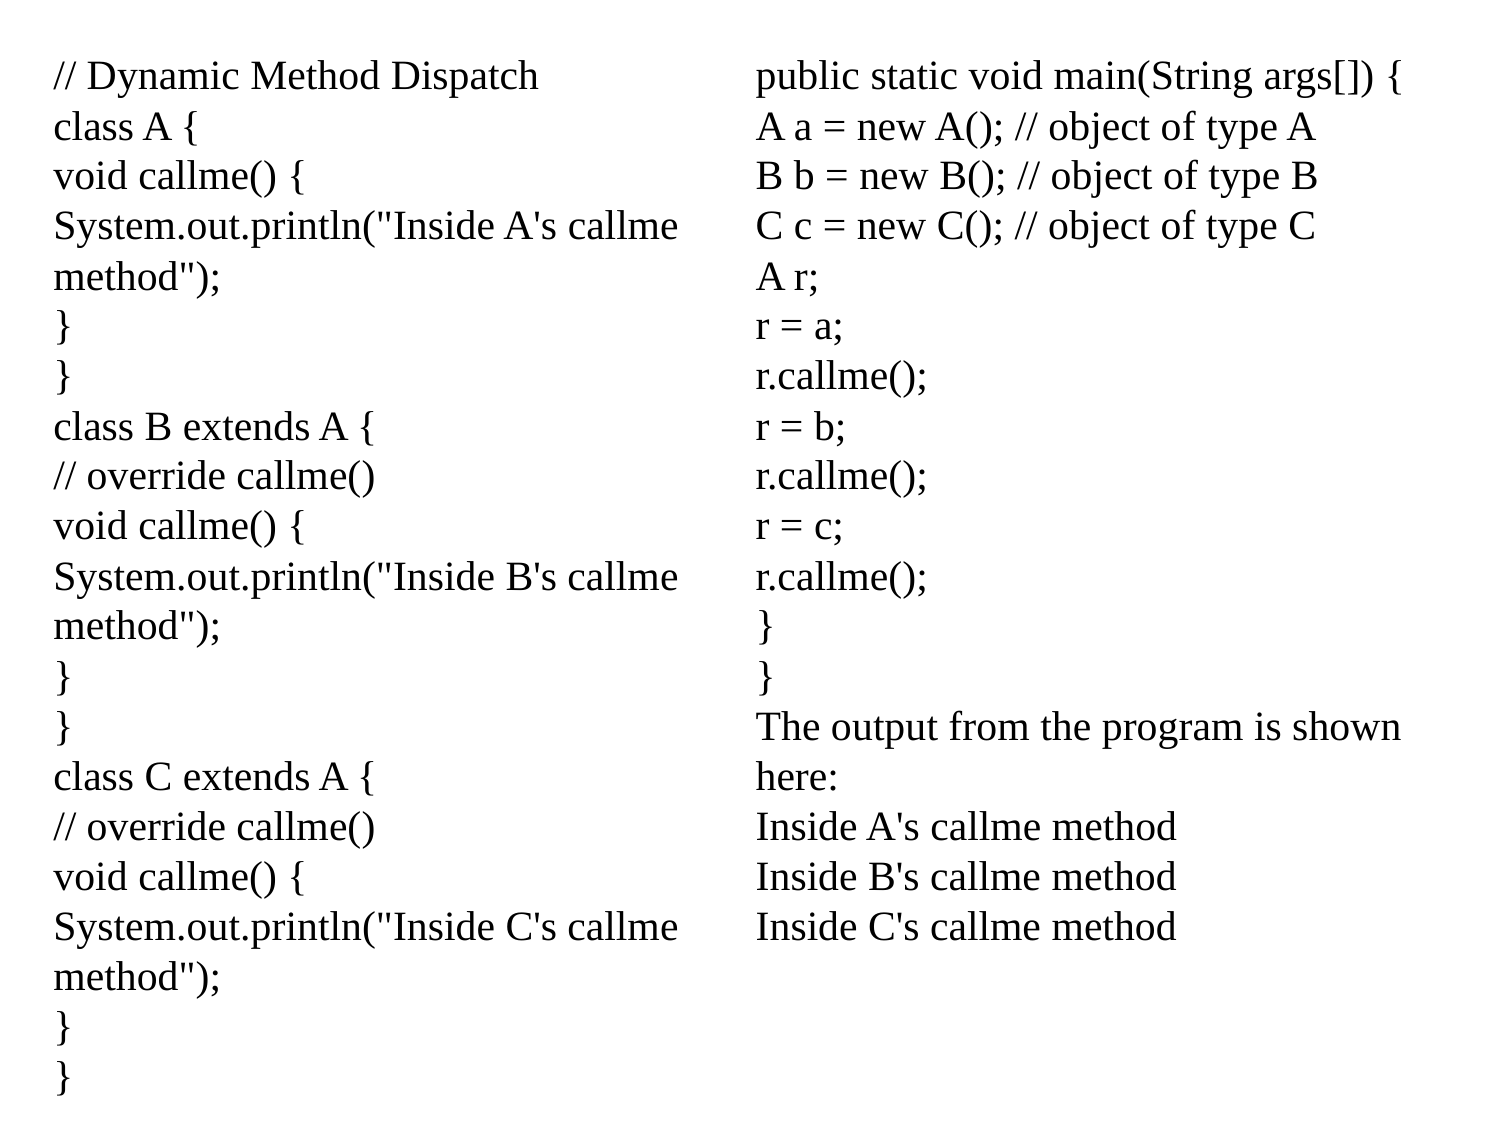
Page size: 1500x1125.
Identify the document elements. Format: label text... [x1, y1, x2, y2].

text_box // Dynamic Method Dispatch class A { void callme() { System.out.println("Inside A's callme method"); } } class B extends A { // override callme() void callme() { System.out.println("Inside B's callme method"); } } class C extends A { // override callme() void callme() { System.out.println("Inside C's callme method"); } } class Dispatch { public static void main(String args[]) { A a = new A(); // object of type A B b = new B(); // object of type B C c = new C(); // object of type C A r; r = a; r.callme(); r = b; r.callme(); r = c; r.callme(); } } The output from the program is shown here: Inside A's callme method Inside B's callme method Inside C's callme method [38, 40, 1473, 1125]
